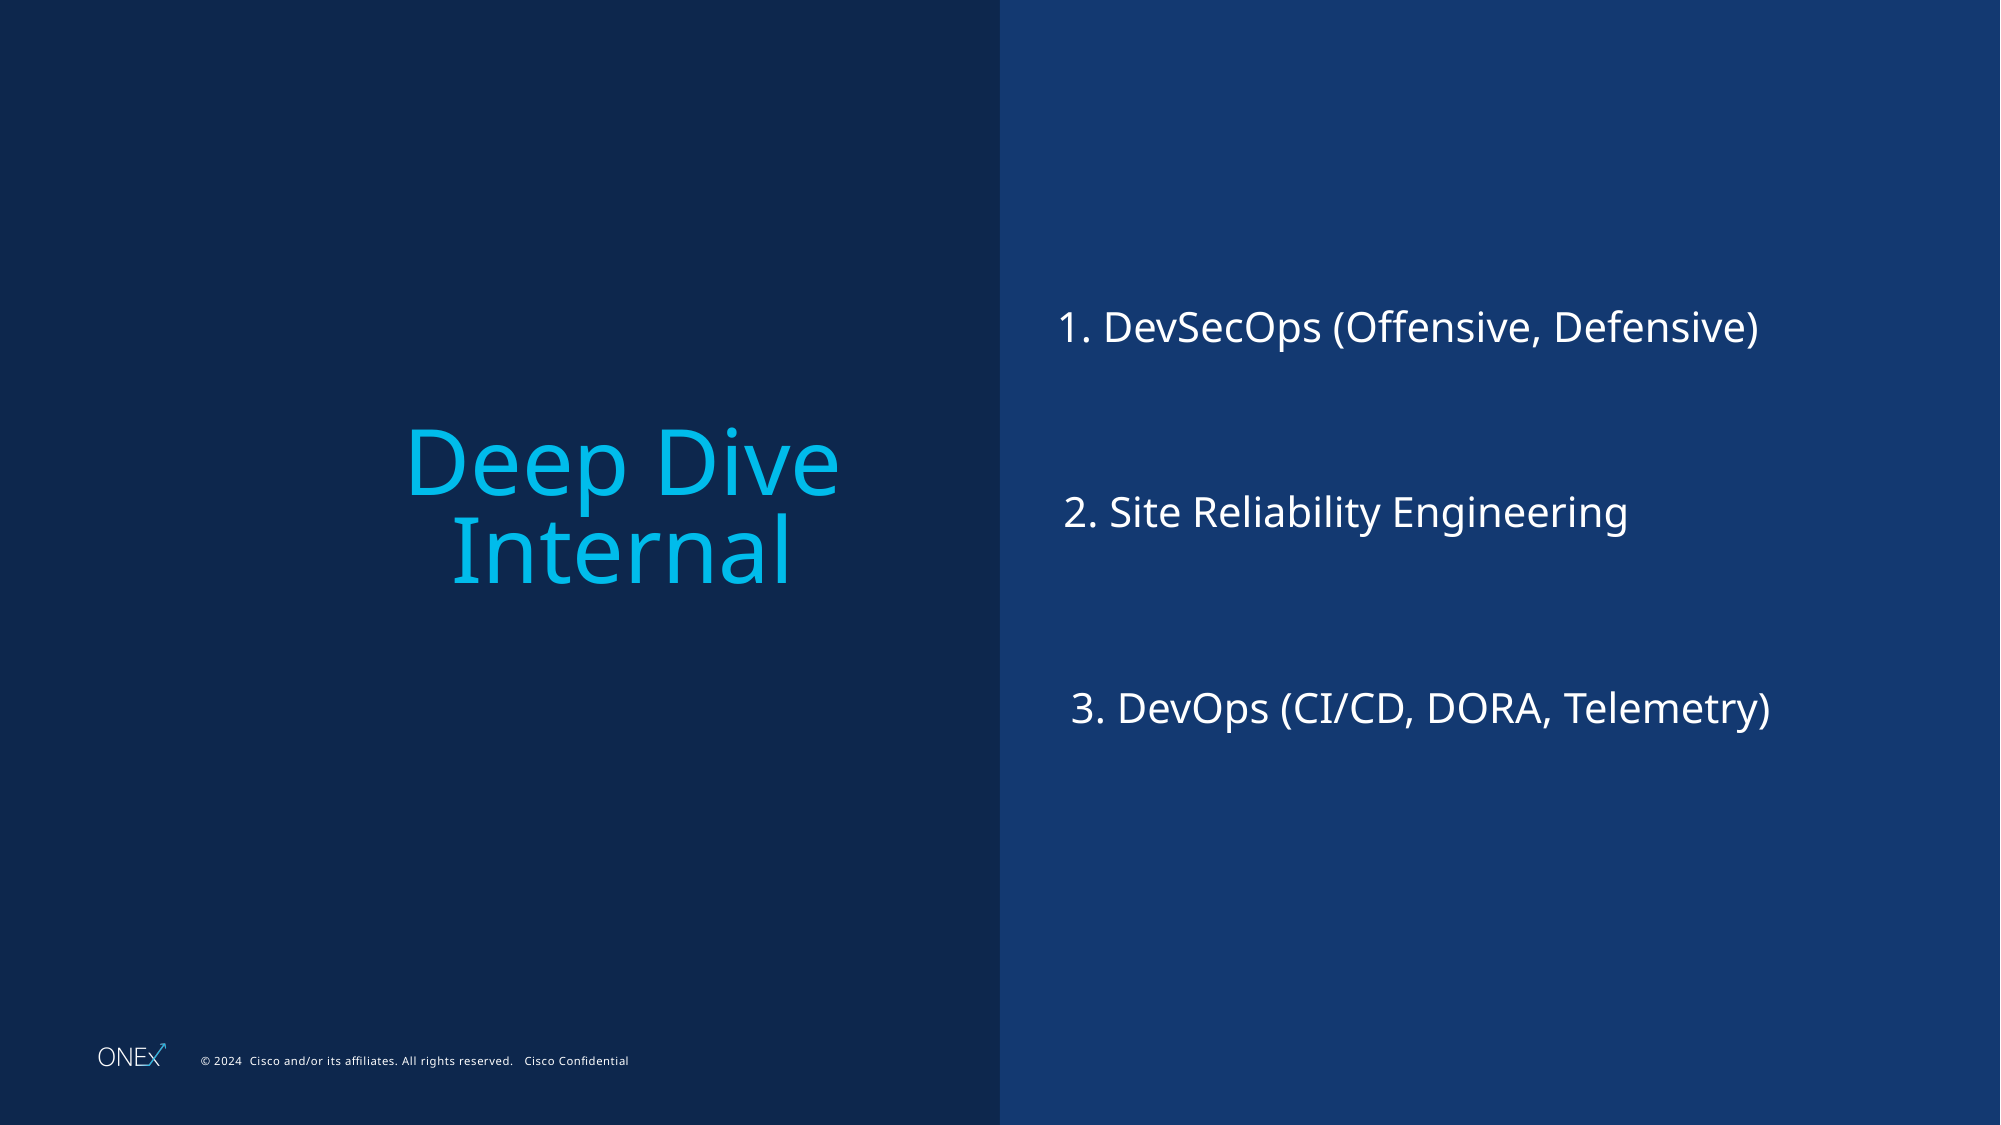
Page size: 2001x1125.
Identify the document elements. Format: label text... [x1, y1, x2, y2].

list 2. Site Reliability Engineering [1055, 438, 1900, 589]
title Deep Dive Internal [246, 376, 1000, 651]
text_box 1. DevSecOps (Offensive, Defensive) [1049, 248, 1894, 398]
text_box 3. DevOps (CI/CD, DORA, Telemetry) [1063, 629, 1908, 779]
picture [97, 1041, 168, 1070]
